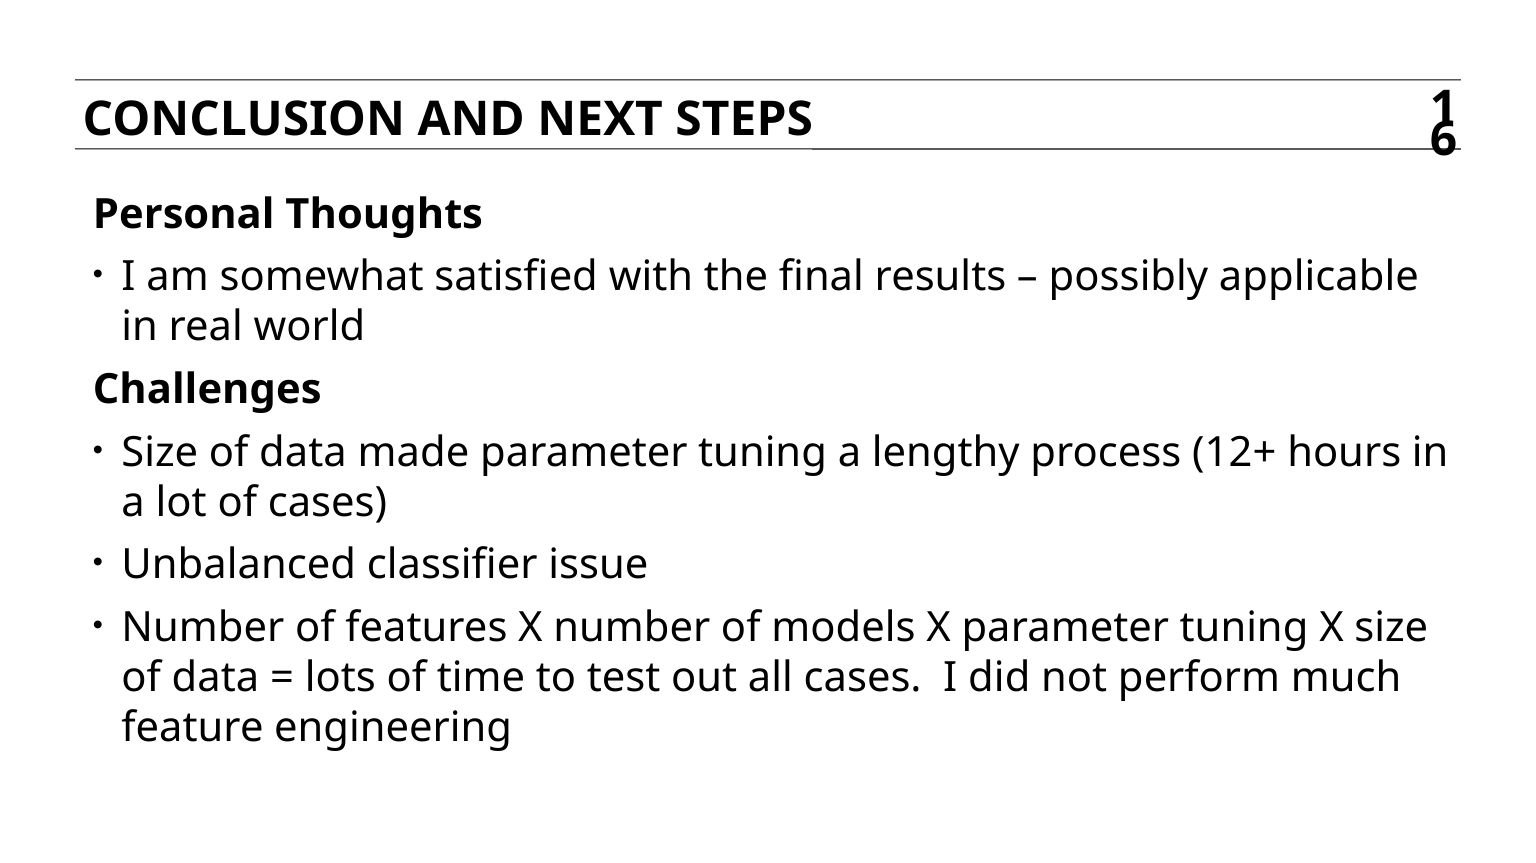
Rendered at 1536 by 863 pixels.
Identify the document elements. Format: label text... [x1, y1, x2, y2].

text_box Personal Thoughts I am somewhat satisfied with the final results – possibly applicable in real world Challenges Size of data made parameter tuning a lengthy process (12+ hours in a lot of cases) Unbalanced classifier issue Number of features X number of models X parameter tuning X size of data = lots of time to test out all cases. I did not perform much feature engineering [92, 181, 1461, 519]
list Conclusion and next steps [67, 86, 1343, 162]
slide_number 16 [1419, 92, 1461, 144]
subtitle [67, 193, 1431, 782]
